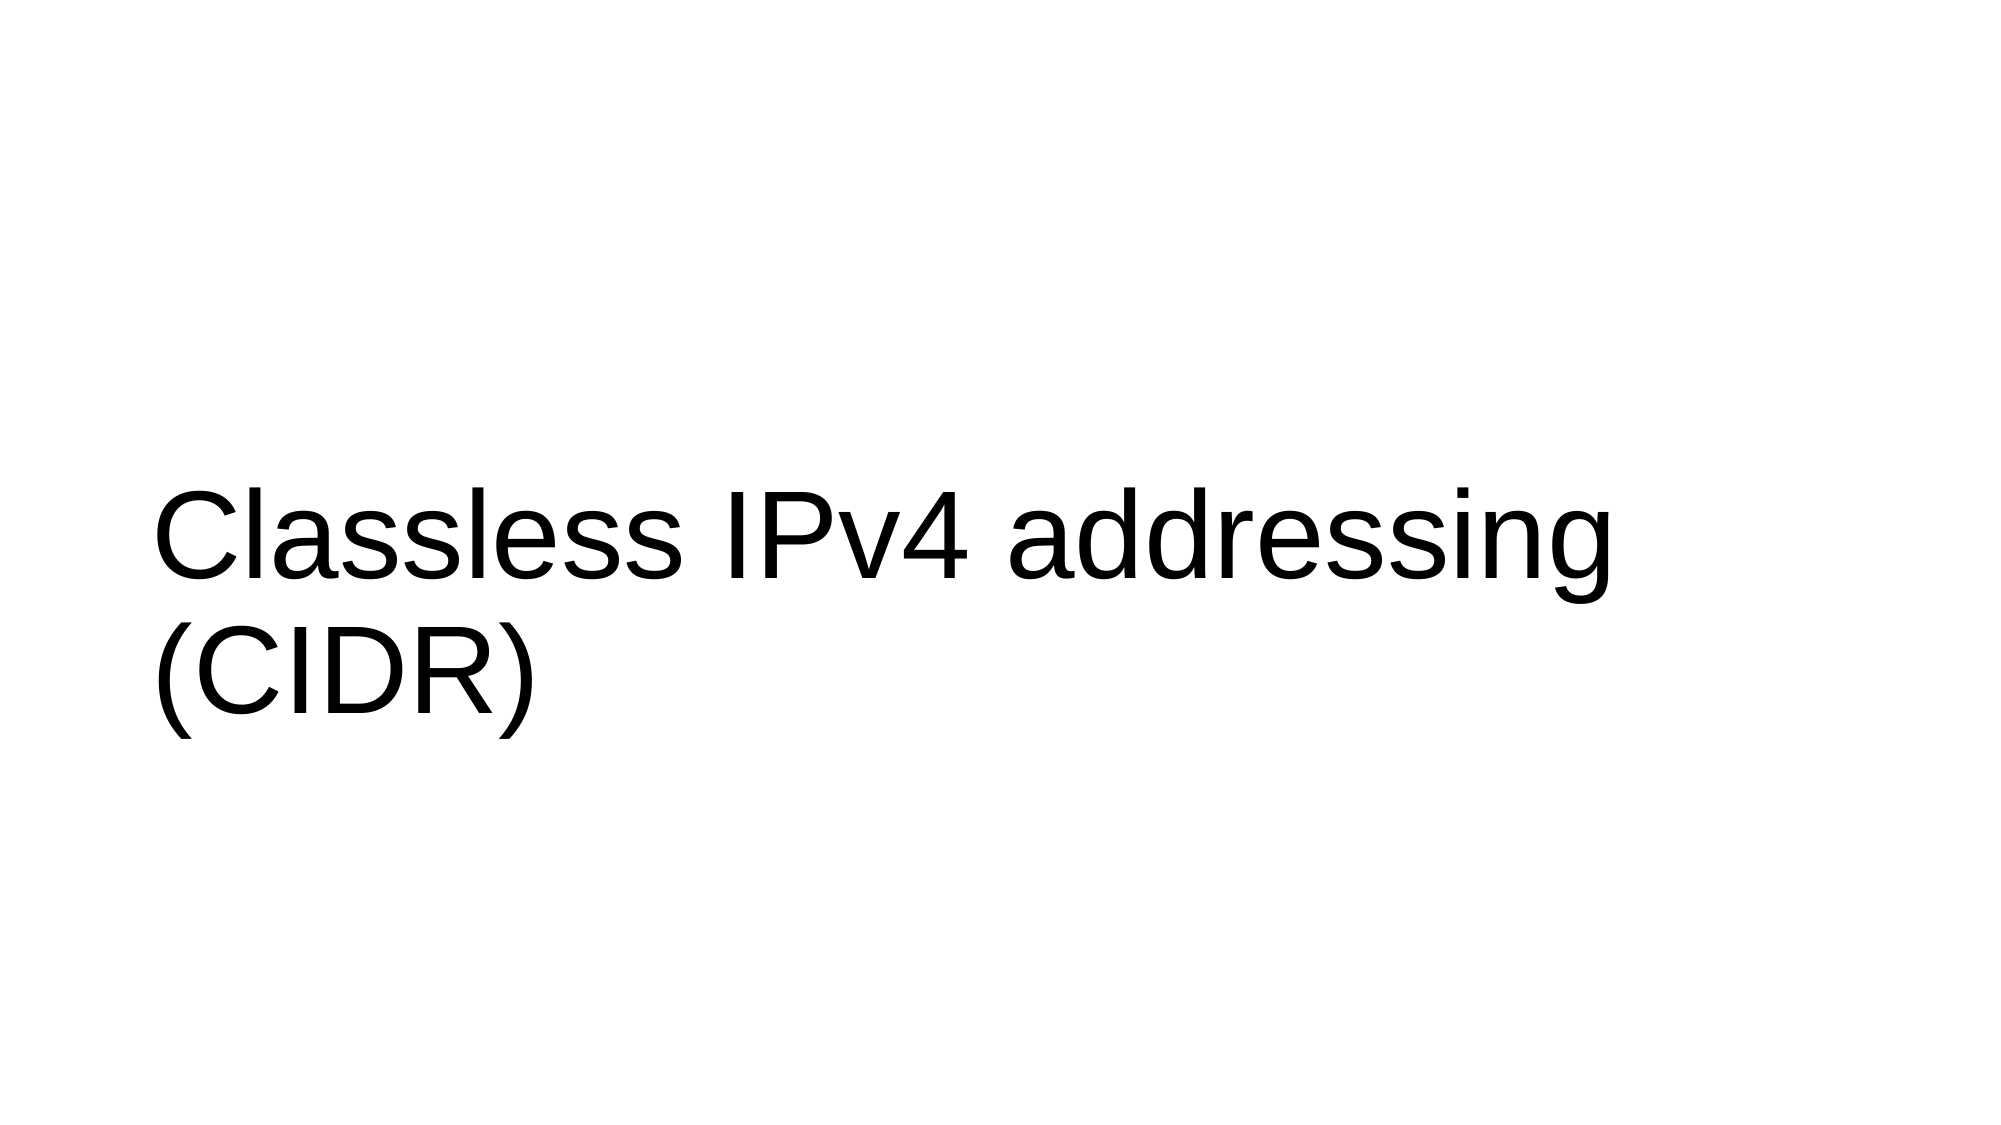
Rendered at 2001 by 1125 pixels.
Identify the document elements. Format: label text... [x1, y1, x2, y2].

title Classless IPv4 addressing (CIDR) [136, 280, 1862, 749]
